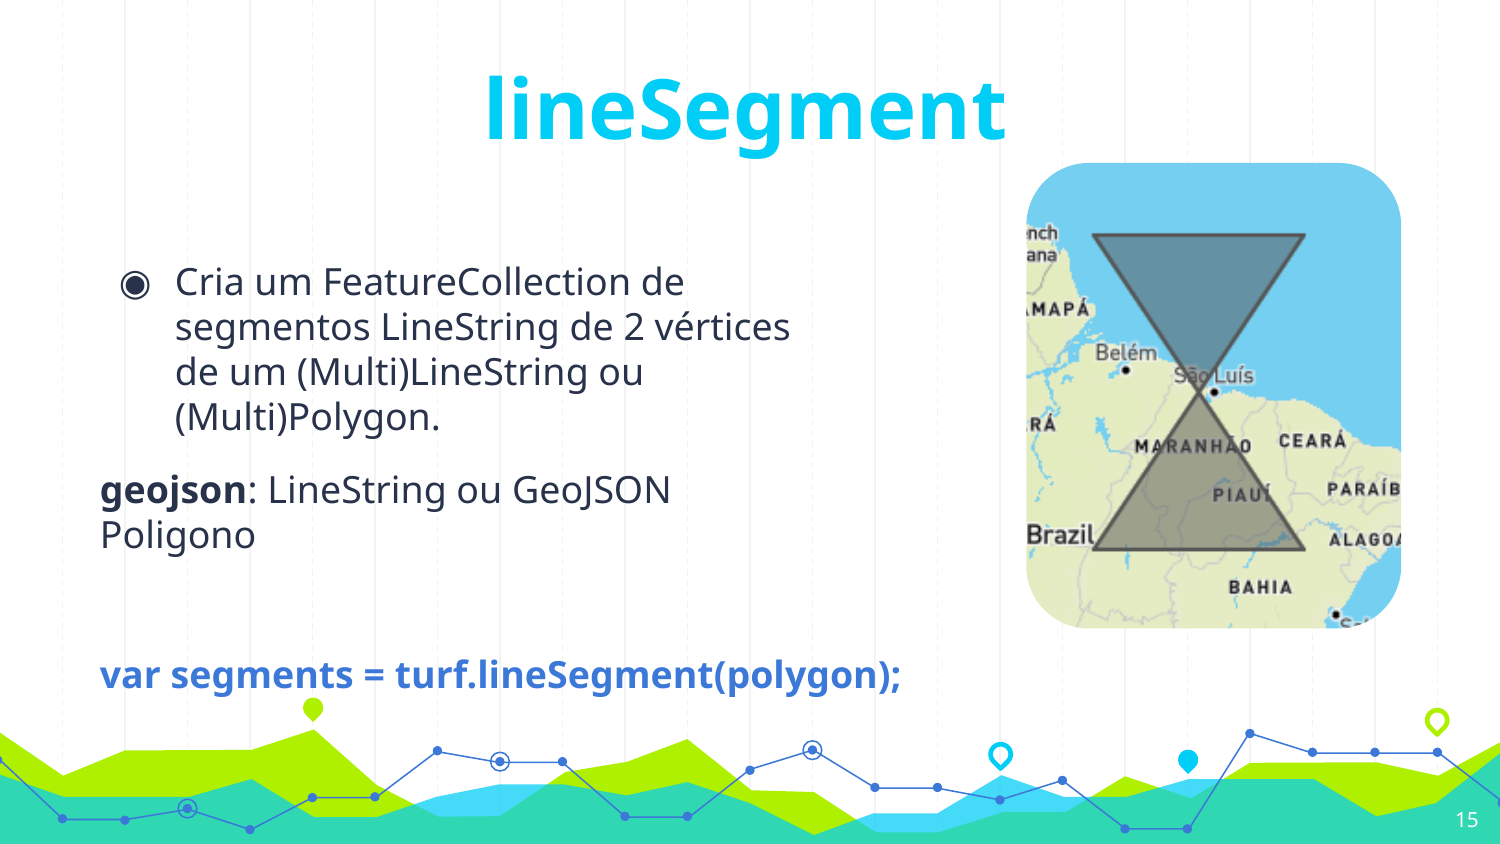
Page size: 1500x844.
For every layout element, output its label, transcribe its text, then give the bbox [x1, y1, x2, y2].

slide_number ‹#› [1403, 791, 1494, 844]
picture [1026, 162, 1402, 629]
list Cria um FeatureCollection de segmentos LineString de 2 vértices de um (Multi)LineString ou (Multi)Polygon. geojson: LineString ou GeoJSON Poligono [85, 185, 835, 629]
text_box var segments = turf.lineSegment(polygon); [85, 636, 1402, 712]
title lineSegment [171, 54, 1320, 172]
